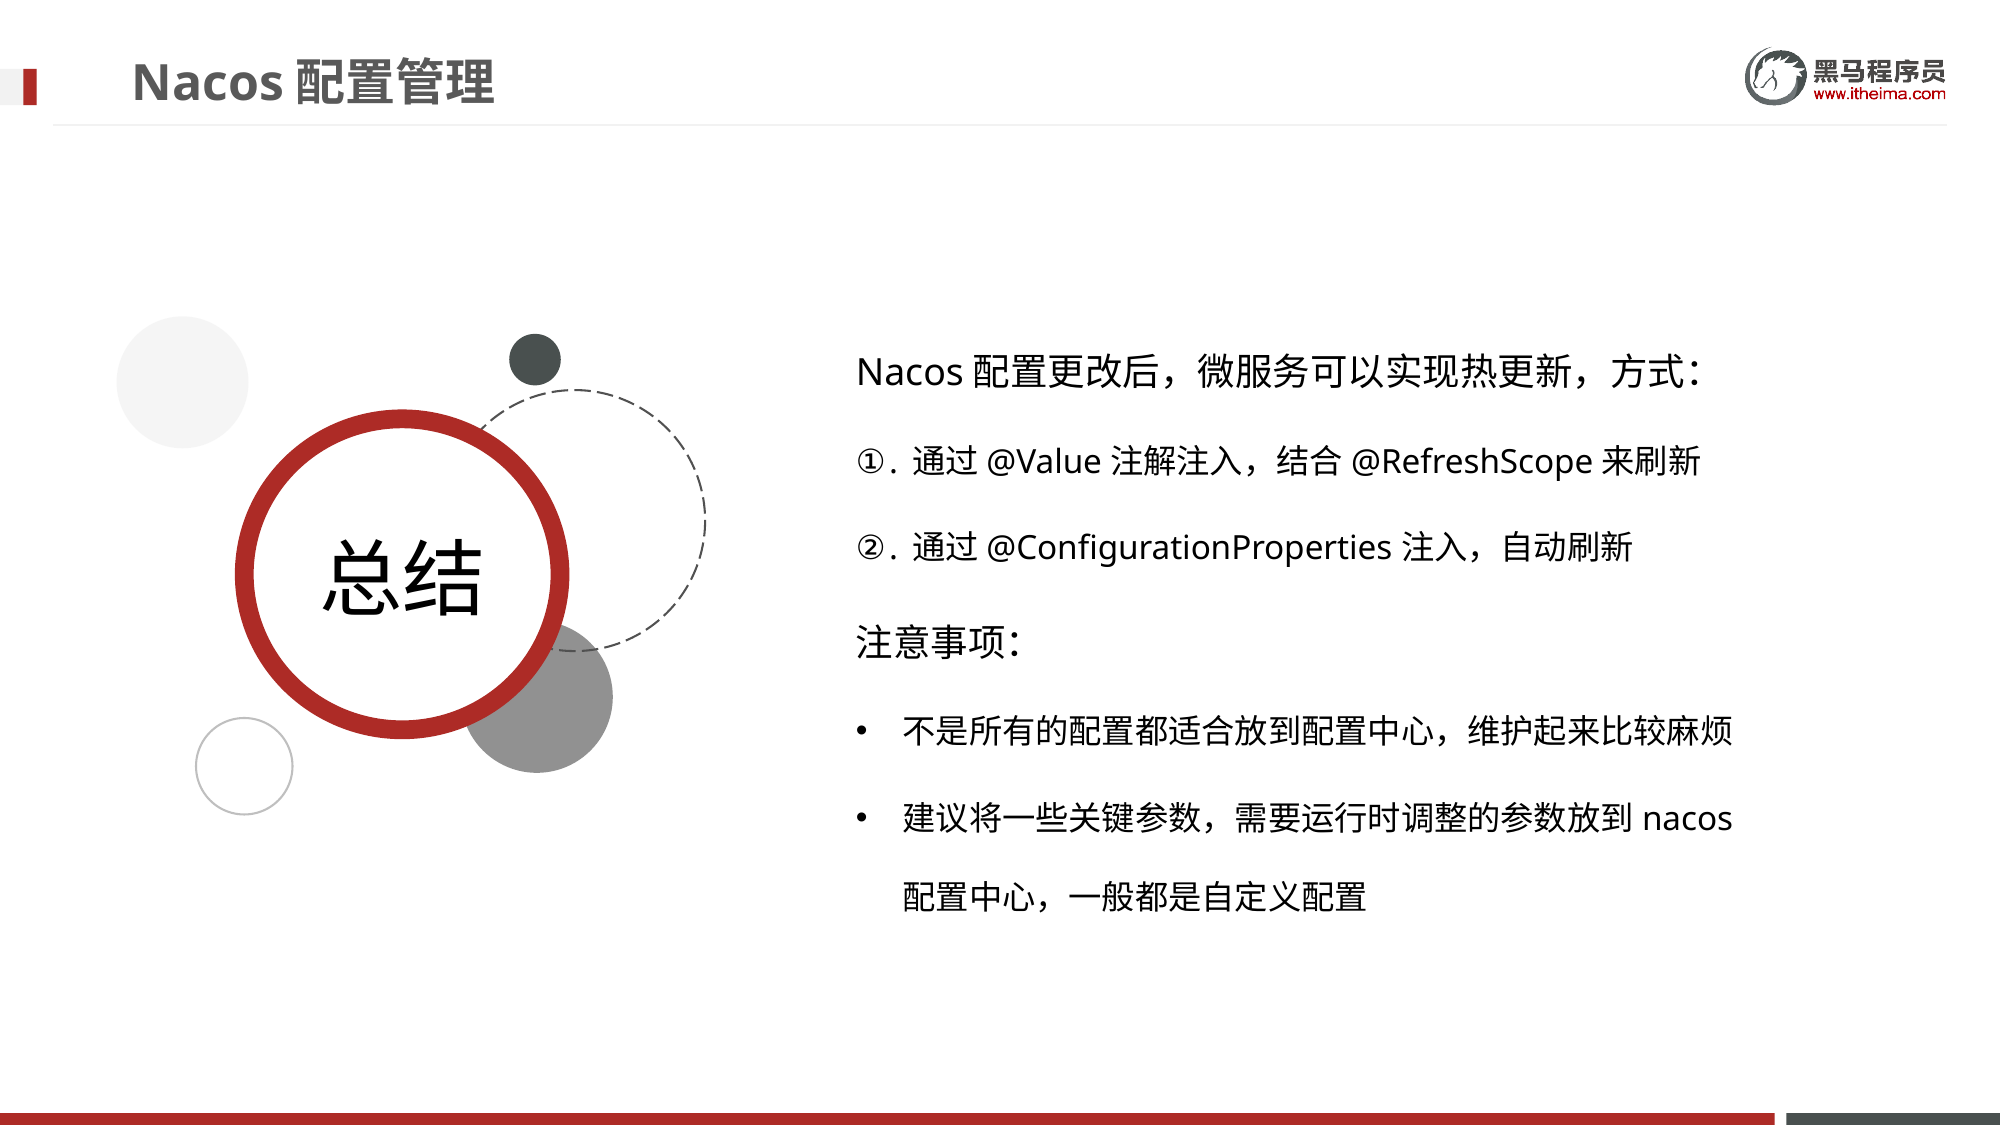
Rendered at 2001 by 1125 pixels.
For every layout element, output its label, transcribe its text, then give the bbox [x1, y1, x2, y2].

title Nacos配置管理 [116, 38, 1556, 124]
picture [1744, 46, 1946, 106]
list Nacos配置更改后，微服务可以实现热更新，方式： 通过@Value注解注入，结合@RefreshScope来刷新 通过@ConfigurationProperties注入，自动刷新 注意事项： 不是所有的配置都适合放到配置中心，维护起来比较麻烦 建议将一些关键参数，需要运行时调整的参数放到nacos配置中心，一般都是自定义配置 [841, 239, 1786, 980]
